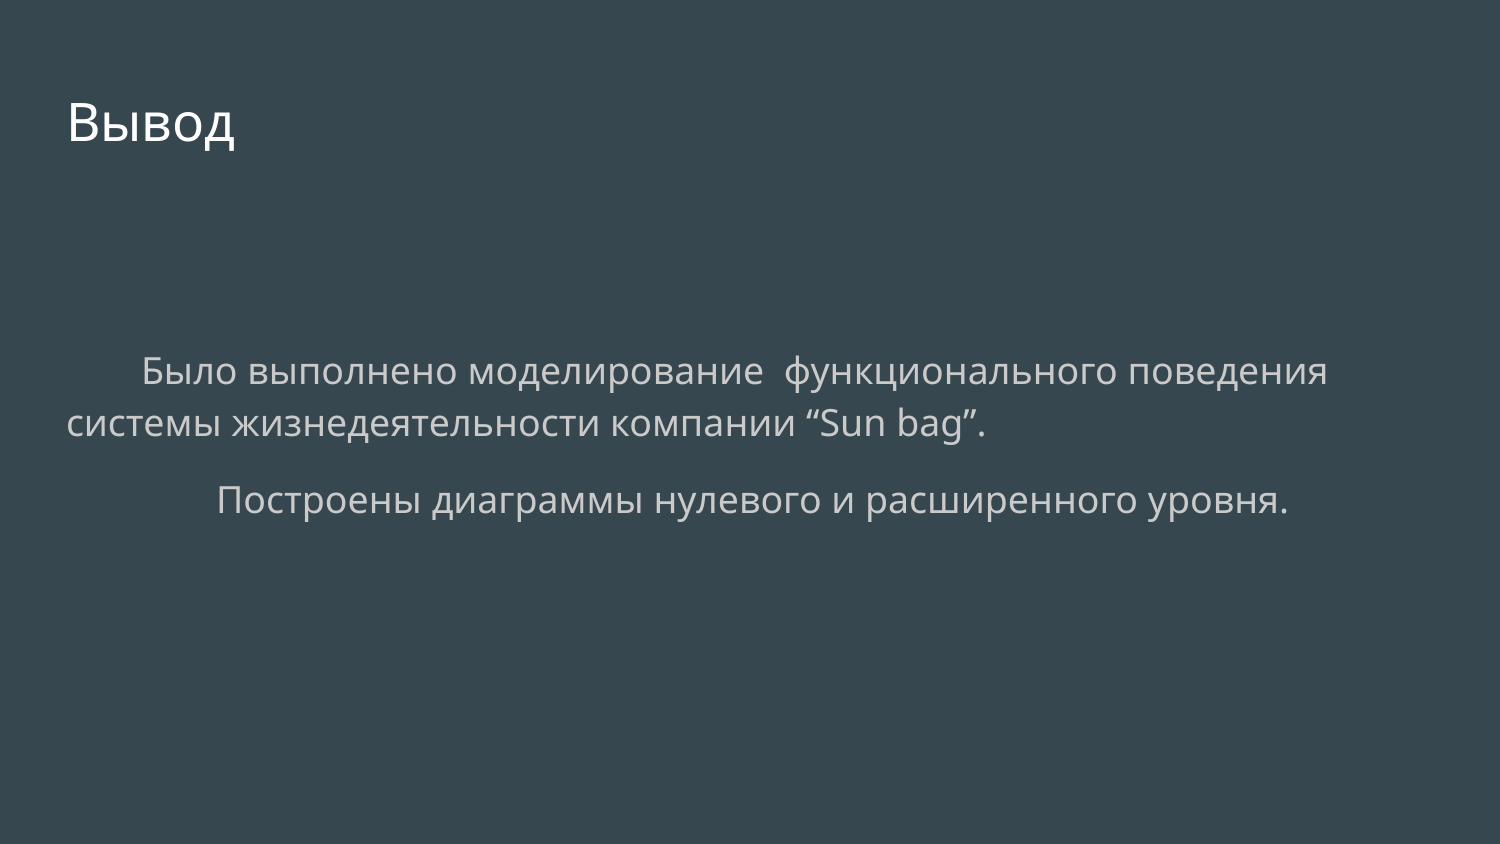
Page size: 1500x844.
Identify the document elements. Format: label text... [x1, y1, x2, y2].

title Вывод [51, 72, 1449, 167]
list Было выполнено моделирование функционального поведения системы жизнедеятельности компании “Sun bag”. Построены диаграммы нулевого и расширенного уровня. [51, 189, 1449, 750]
